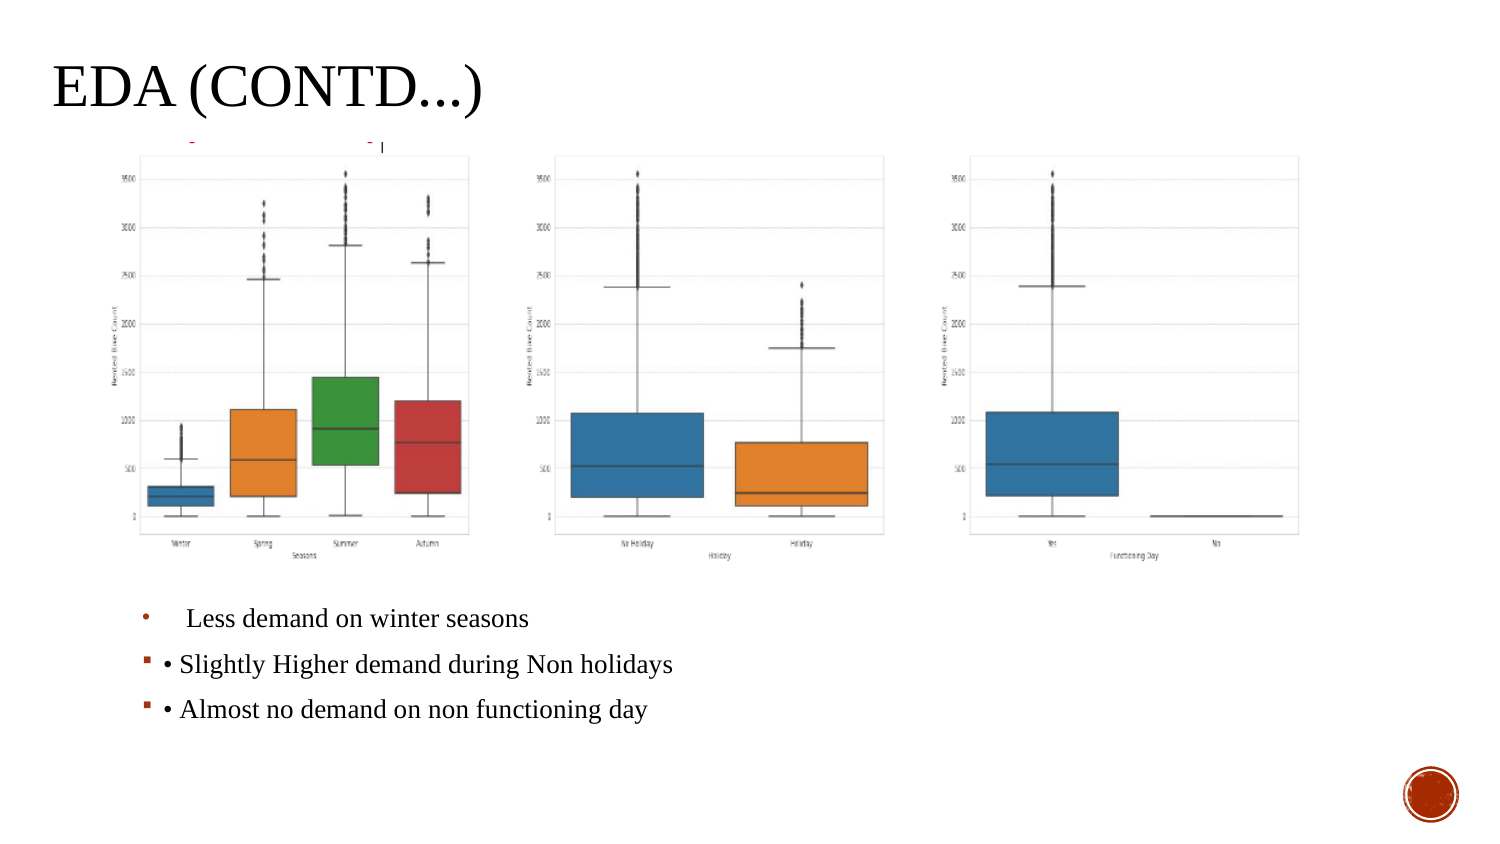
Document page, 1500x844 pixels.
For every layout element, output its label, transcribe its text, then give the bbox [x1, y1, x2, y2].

list Less demand on winter seasons • Slightly Higher demand during Non holidays • Almost no demand on non functioning day [127, 596, 1495, 734]
title EDA (contd...) [37, 46, 927, 128]
picture [100, 143, 1350, 597]
